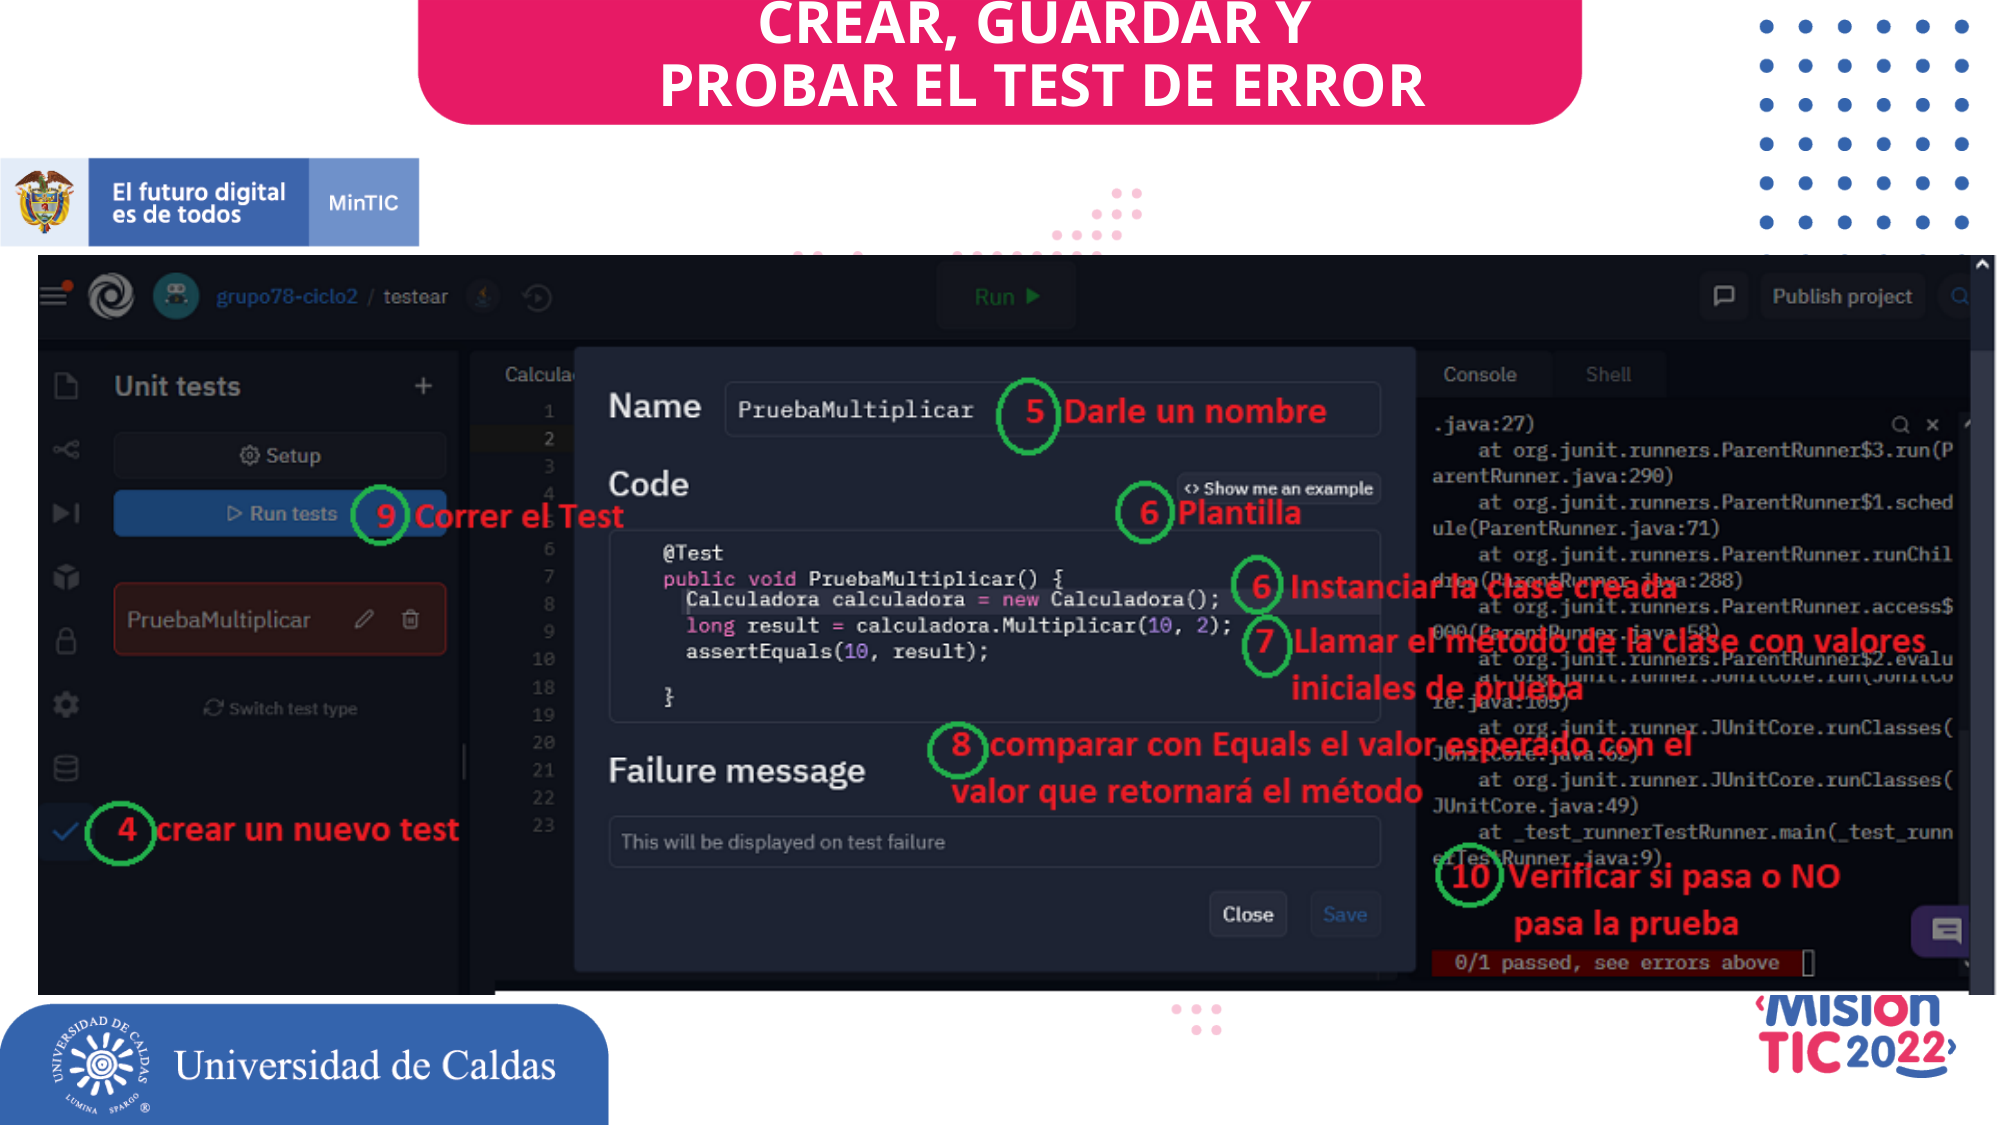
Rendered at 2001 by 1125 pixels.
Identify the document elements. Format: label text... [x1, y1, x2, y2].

title CREAR, GUARDAR Y PROBAR EL TEST DE ERROR [367, 16, 1718, 97]
picture [0, 0, 2000, 1125]
